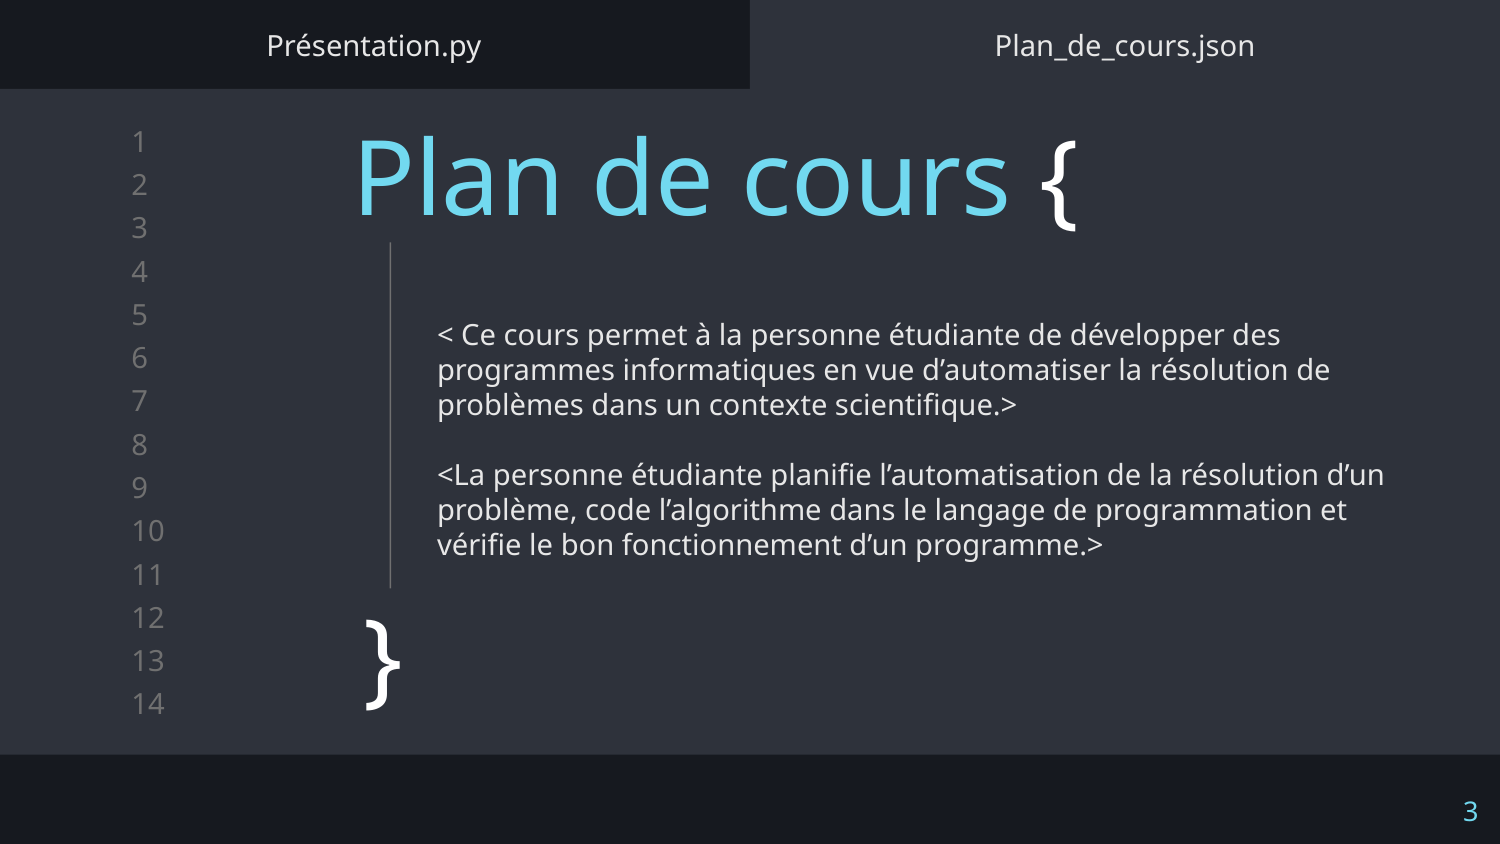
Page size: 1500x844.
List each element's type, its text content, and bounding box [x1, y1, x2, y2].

slide_number ‹#› [1403, 779, 1494, 844]
subtitle Plan_de_cours.json [750, 15, 1500, 74]
title Plan de cours { [337, 96, 1310, 278]
text_box } [348, 588, 432, 717]
subtitle Présentation.py [0, 15, 749, 74]
subtitle < Ce cours permet à la personne étudiante de développer des programmes informatiques en vue d’automatiser la résolution de problèmes dans un contexte scientifique.> <La personne étudiante planifie l’automatisation de la résolution d’un problème, code l’algorithme dans le langage de programmation et vérifie le bon fonctionnement d’un programme.> [422, 242, 1404, 636]
